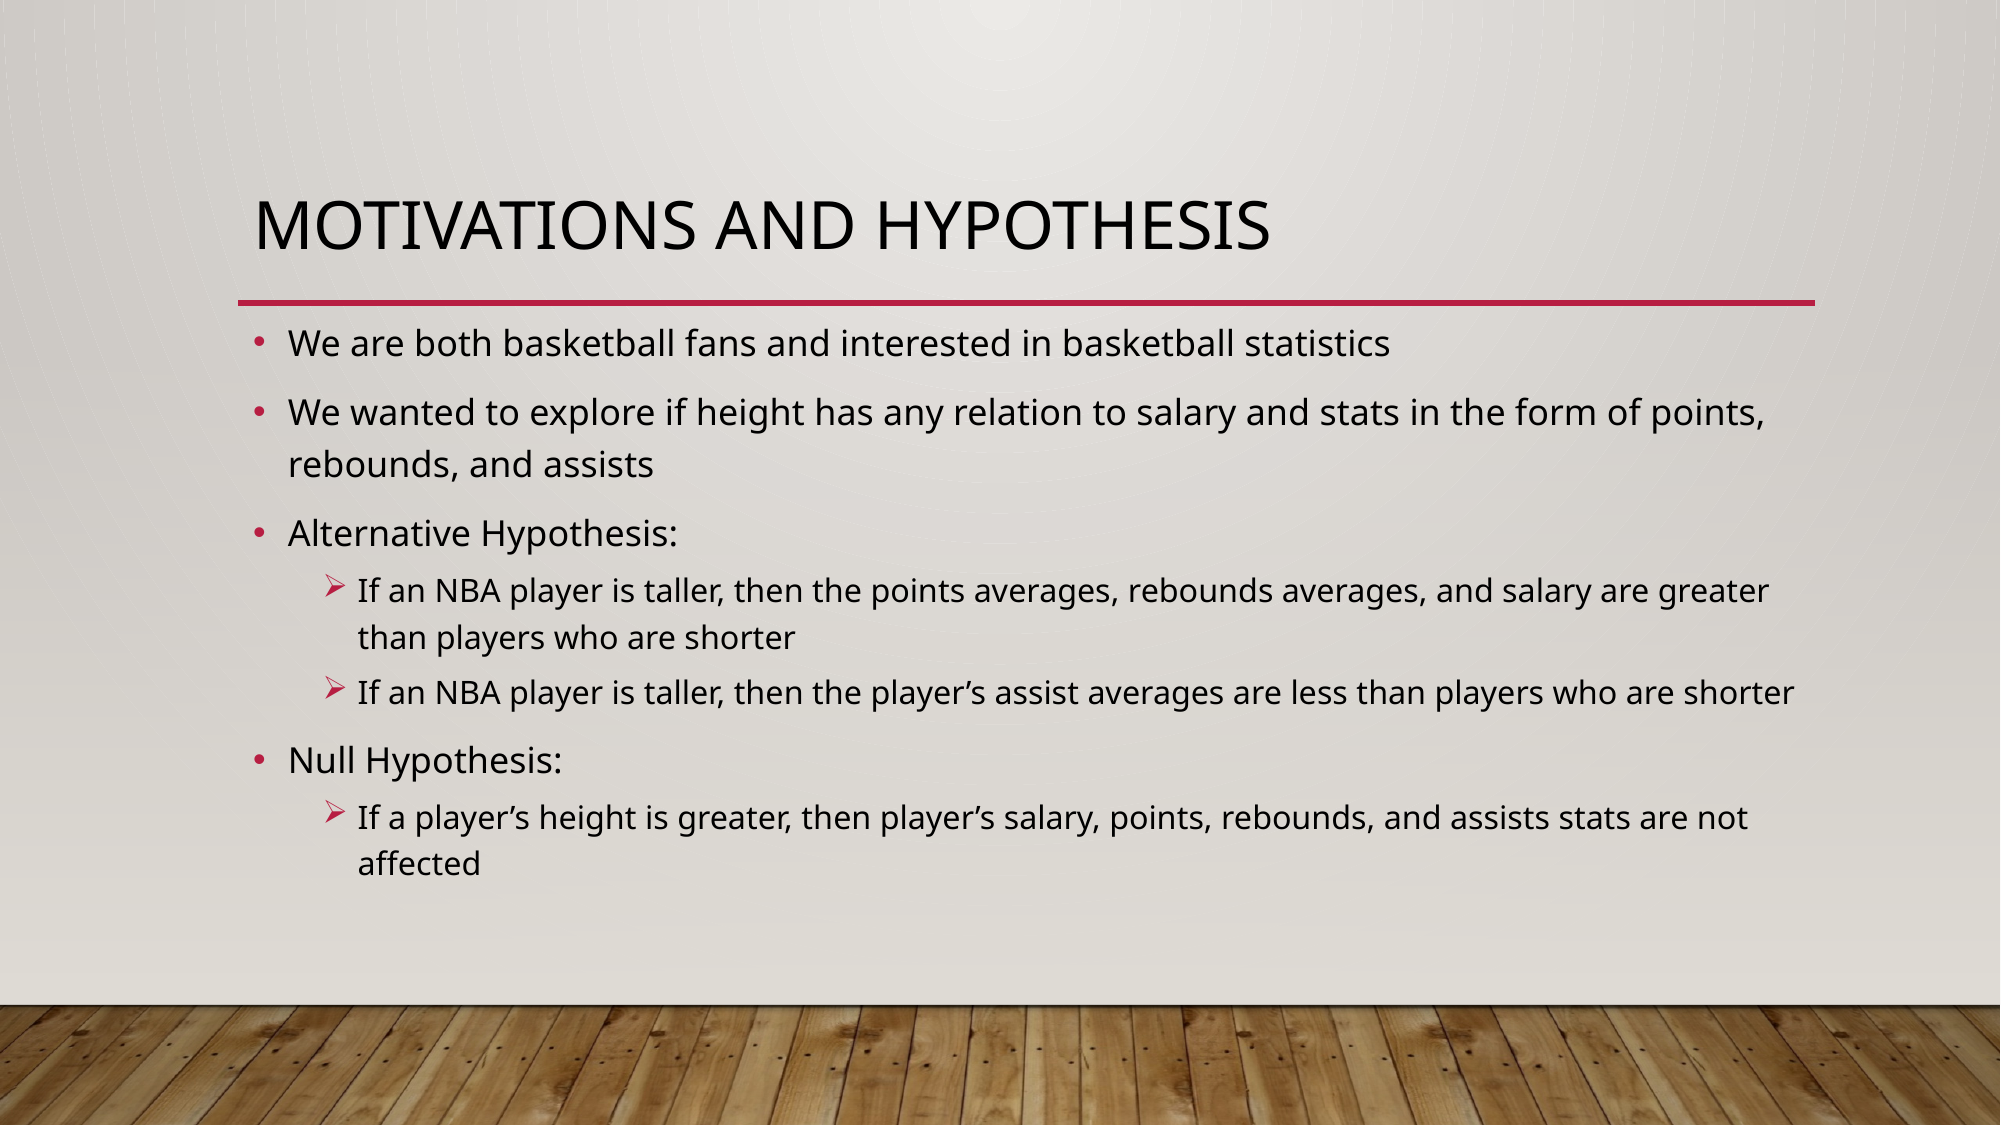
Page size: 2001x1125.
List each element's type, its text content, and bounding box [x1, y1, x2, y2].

picture [0, 1005, 2000, 1125]
list We are both basketball fans and interested in basketball statistics We wanted to explore if height has any relation to salary and stats in the form of points, rebounds, and assists Alternative Hypothesis: If an NBA player is taller, then the points averages, rebounds averages, and salary are greater than players who are shorter If an NBA player is taller, then the player’s assist averages are less than players who are shorter Null Hypothesis: If a player’s height is greater, then player’s salary, points, rebounds, and assists stats are not affected [238, 304, 1814, 897]
title Motivations and Hypothesis [238, 151, 1814, 304]
